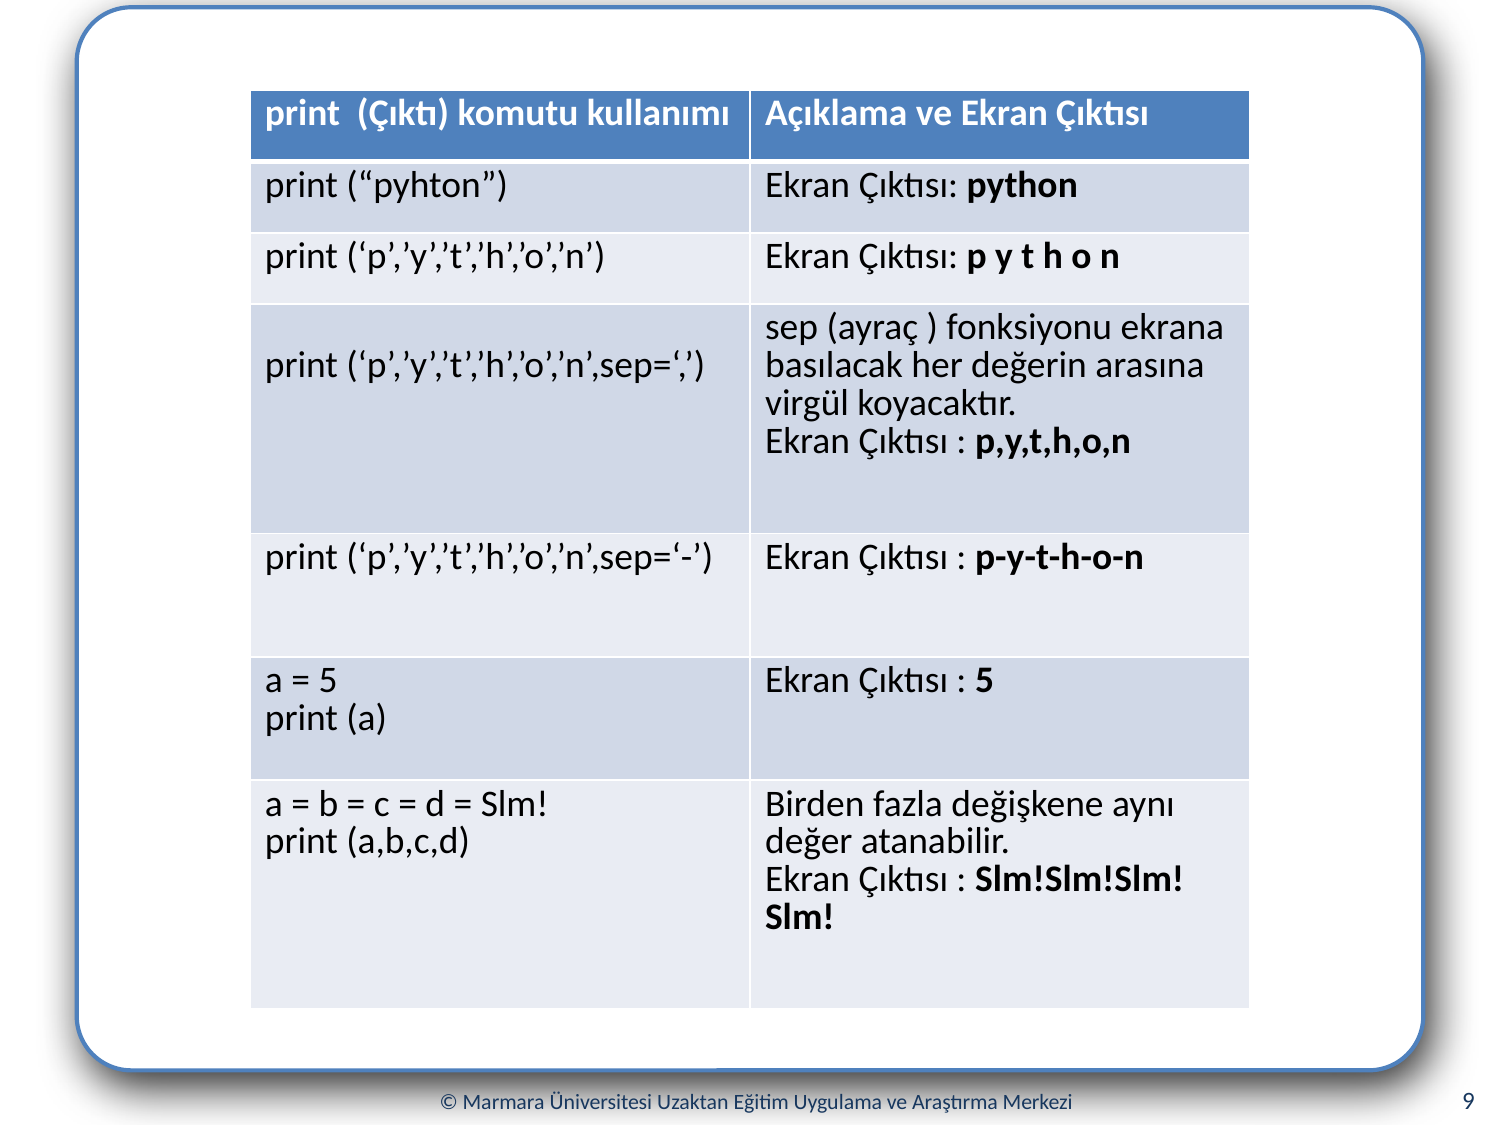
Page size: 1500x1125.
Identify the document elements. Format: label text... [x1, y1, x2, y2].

footer © Marmara Üniversitesi Uzaktan Eğitim Uygulama ve Araştırma Merkezi [312, 1070, 1139, 1125]
table_cell Ekran Çıktısı : 5 [751, 658, 1249, 779]
slide_number 9 [1139, 1069, 1490, 1125]
table_header print (Çıktı) komutu kullanımı [251, 91, 749, 159]
table_cell print (‘p’,’y’,’t’,’h’,’o’,’n’,sep=‘,’) [251, 305, 749, 533]
table_cell print (“pyhton”) [251, 164, 749, 232]
table_cell Ekran Çıktısı: python [751, 164, 1249, 232]
table_cell print (‘p’,’y’,’t’,’h’,’o’,’n’) [251, 234, 749, 303]
table_cell Ekran Çıktısı: p y t h o n [751, 234, 1249, 303]
table_cell Birden fazla değişkene aynı değer atanabilir. Ekran Çıktısı : Slm!Slm!Slm!Slm! [751, 781, 1249, 1008]
table_cell a = 5 print (a) [251, 658, 749, 779]
table_cell a = b = c = d = Slm! print (a,b,c,d) [251, 781, 749, 1008]
text_box [74, 5, 1426, 1073]
table_cell Ekran Çıktısı : p-y-t-h-o-n [751, 534, 1249, 656]
table_header Açıklama ve Ekran Çıktısı [751, 91, 1249, 159]
table_cell print (‘p’,’y’,’t’,’h’,’o’,’n’,sep=‘-’) [251, 534, 749, 656]
table_cell sep (ayraç ) fonksiyonu ekrana basılacak her değerin arasına virgül koyacaktır. Ekran Çıktısı : p,y,t,h,o,n [751, 305, 1249, 533]
